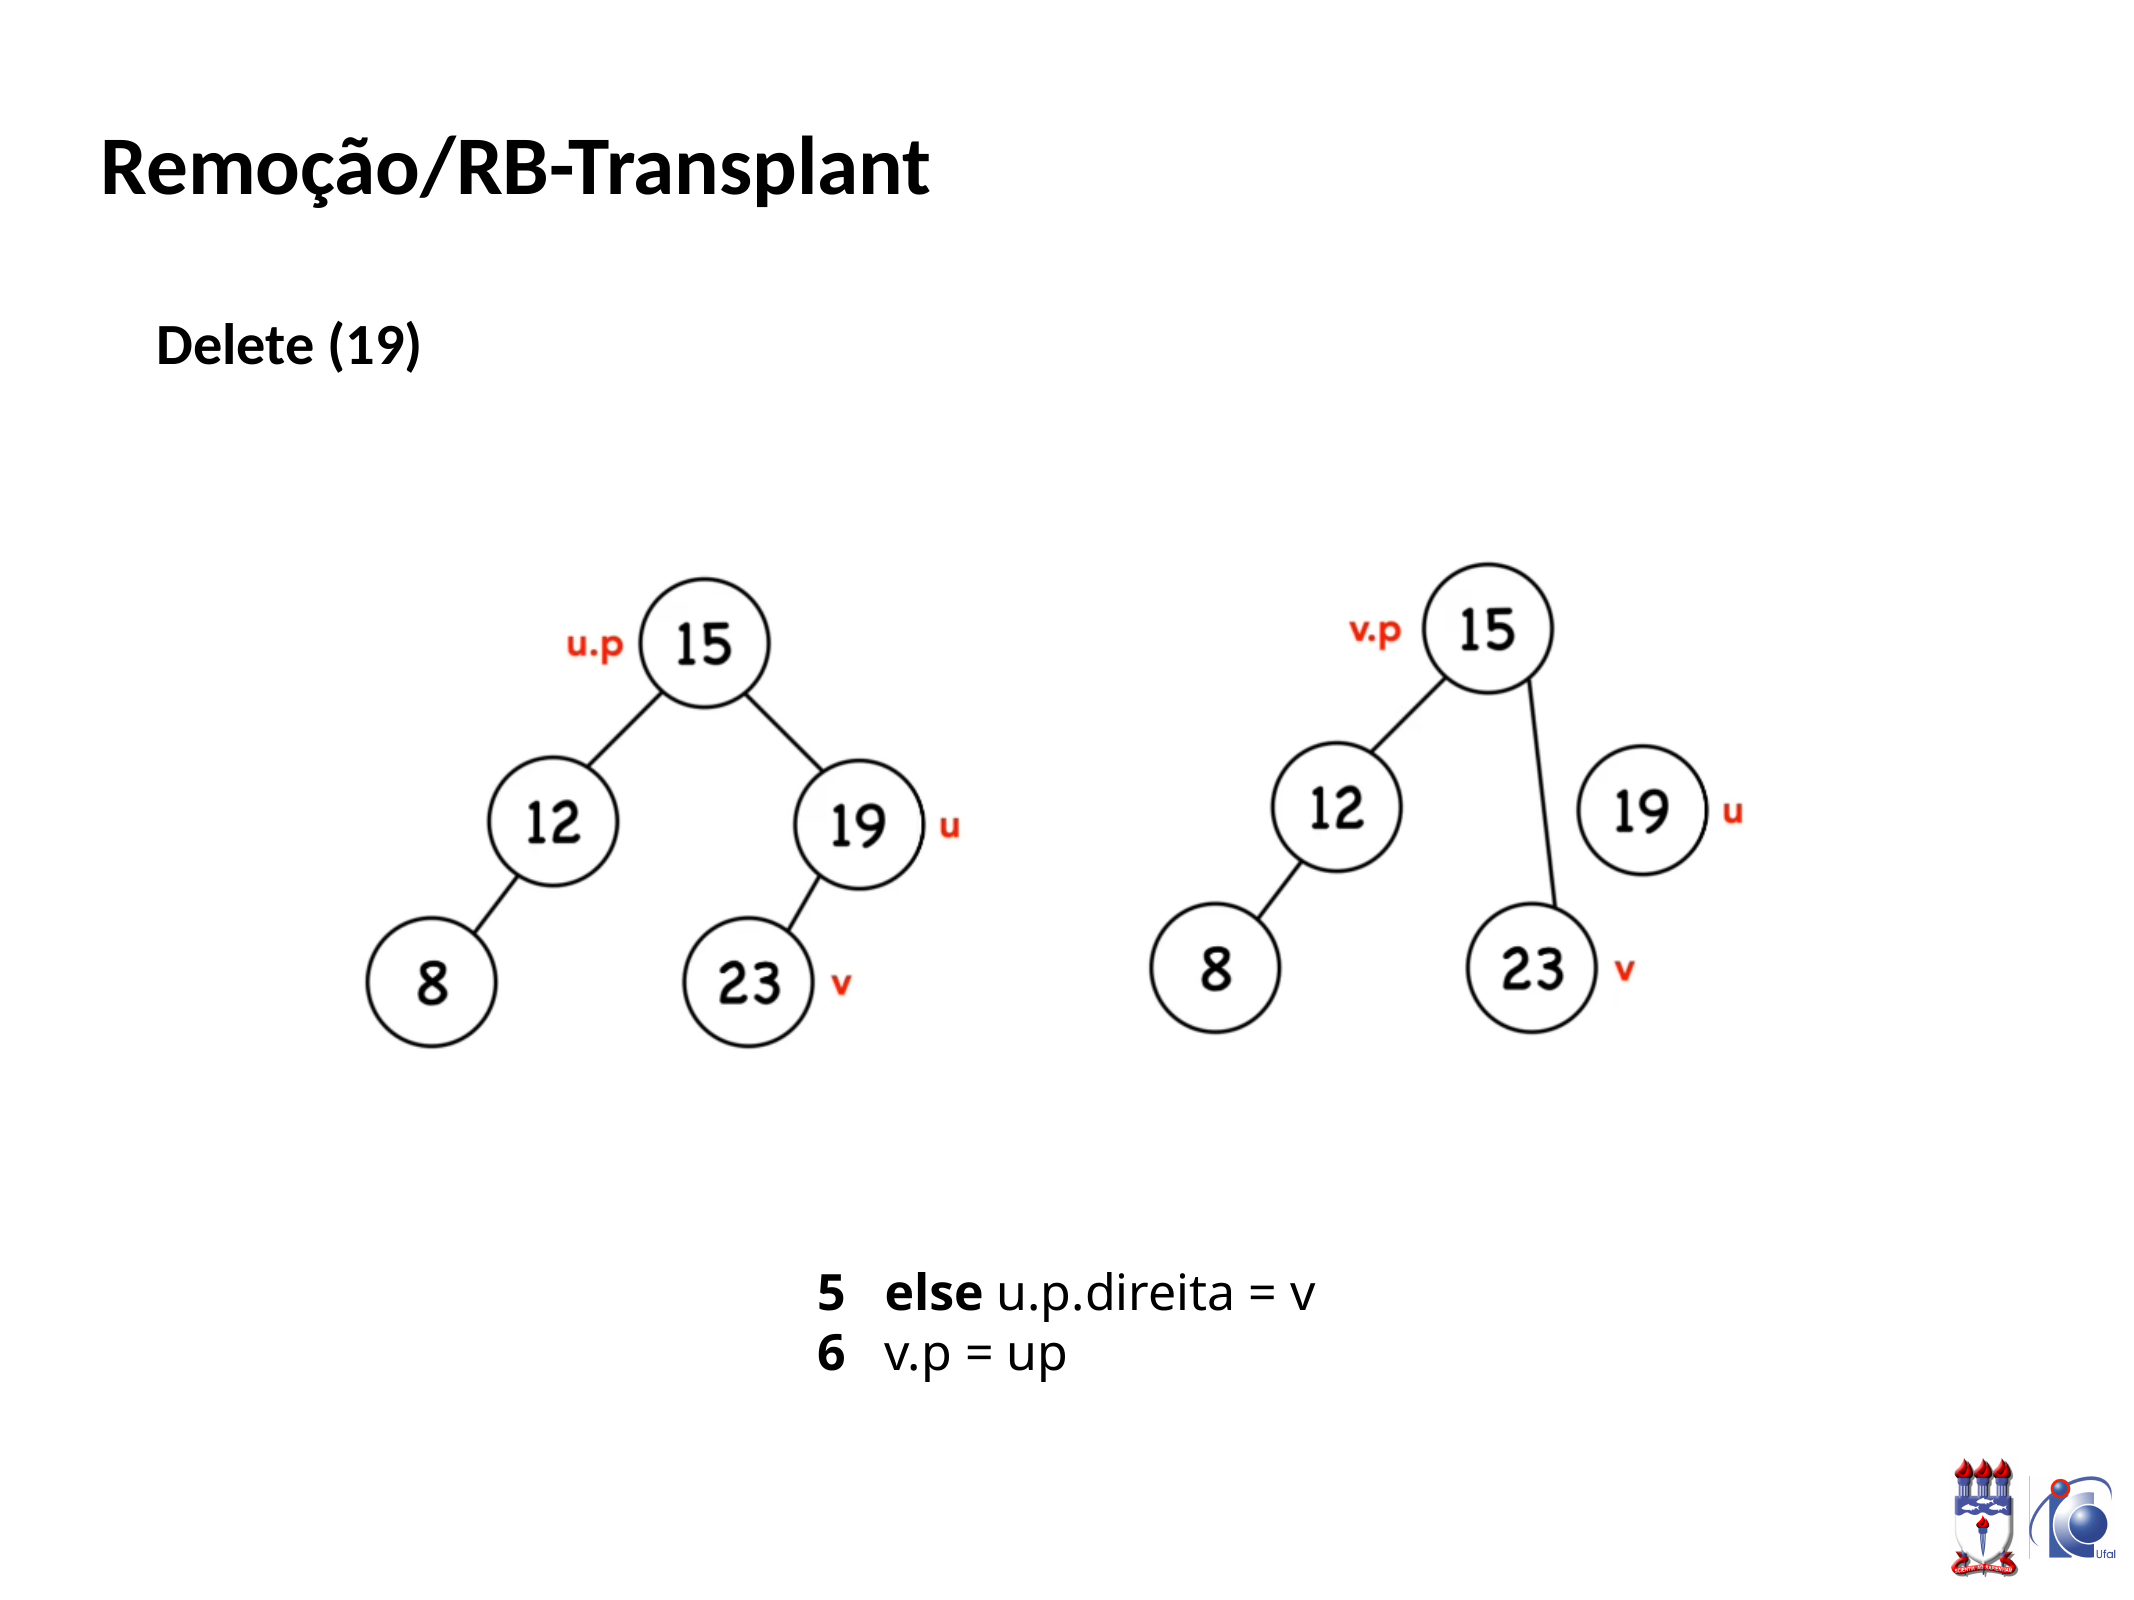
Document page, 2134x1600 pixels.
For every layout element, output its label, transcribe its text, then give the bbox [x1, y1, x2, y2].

text_box 5 else u.p.direita = v 6 v.p = up [802, 1252, 1331, 1388]
picture [1119, 530, 1794, 1108]
text_box Delete (19) [141, 298, 439, 384]
picture [1948, 1456, 2019, 1579]
picture [319, 504, 1014, 1108]
title Remoção/RB-Transplant [92, 72, 2042, 250]
picture [2028, 1476, 2116, 1559]
